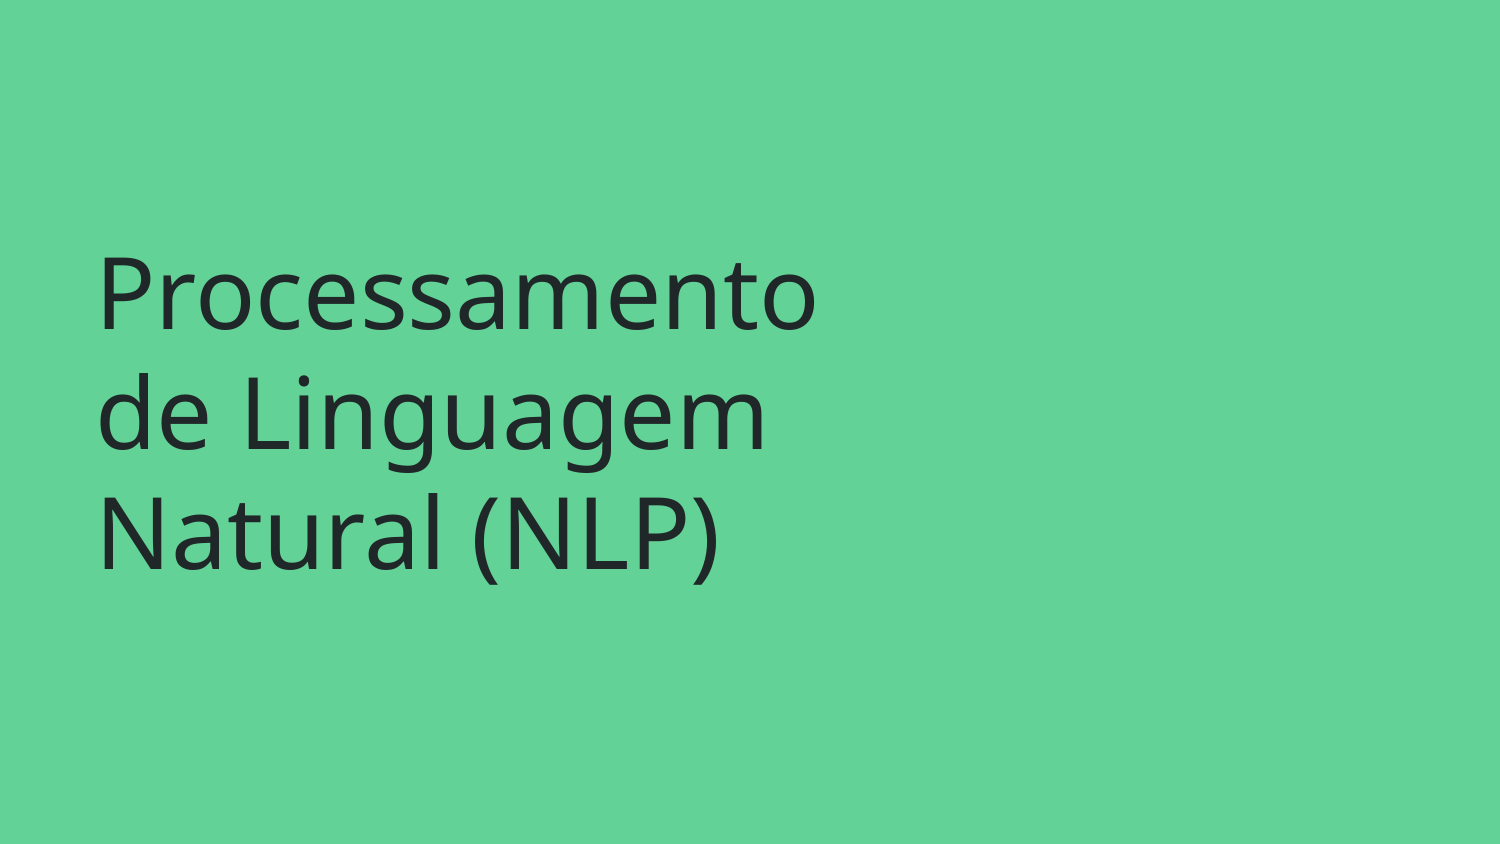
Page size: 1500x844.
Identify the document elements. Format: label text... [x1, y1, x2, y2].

title Processamento de Linguagem Natural (NLP) [80, 73, 940, 745]
